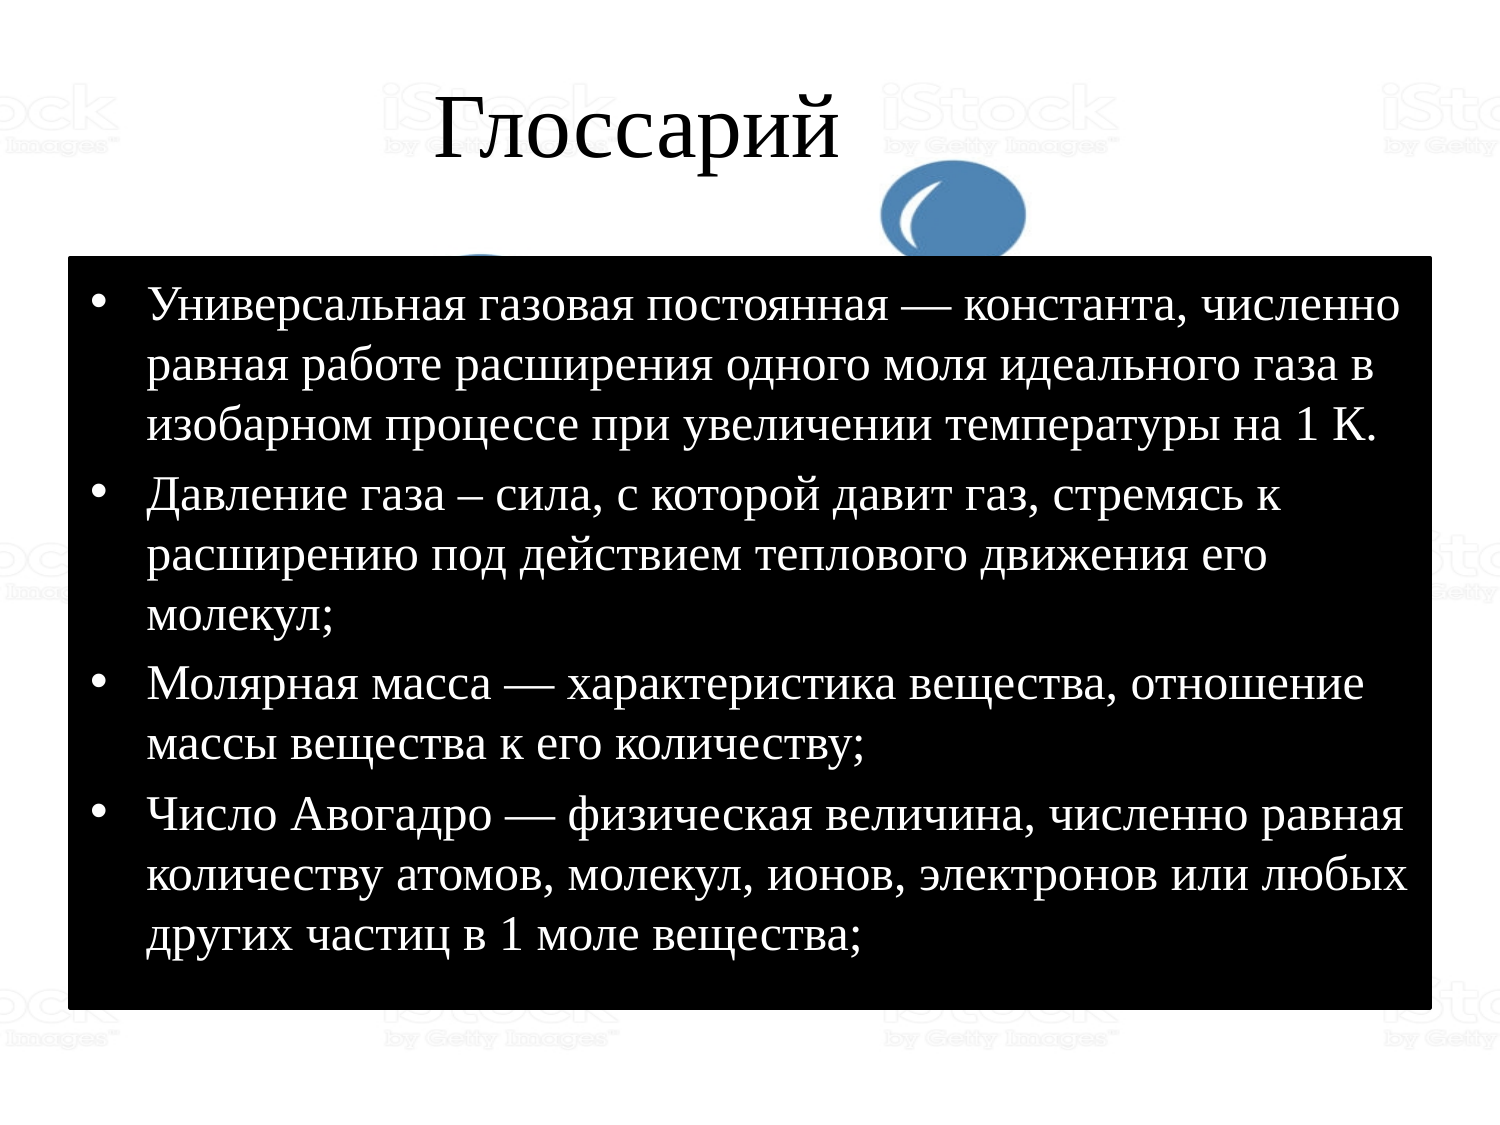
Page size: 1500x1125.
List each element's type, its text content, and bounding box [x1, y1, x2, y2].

list Универсальная газовая постоянная — константа, численно равная работе расширения одного моля идеального газа в изобарном процессе при увеличении температуры на 1 К. Давление газа – сила, с которой давит газ, стремясь к расширению под действием теплового движения его молекул; Молярная масса — характеристика вещества, отношение массы вещества к его количеству; Число Авогадро — физическая величина, численно равная количеству атомов, молекул, ионов, электронов или любых других частиц в 1 моле вещества; [75, 262, 1425, 1005]
picture [0, 0, 1500, 1125]
text_box Глоссарий [0, 0, 1275, 242]
text_box [68, 256, 1432, 1010]
